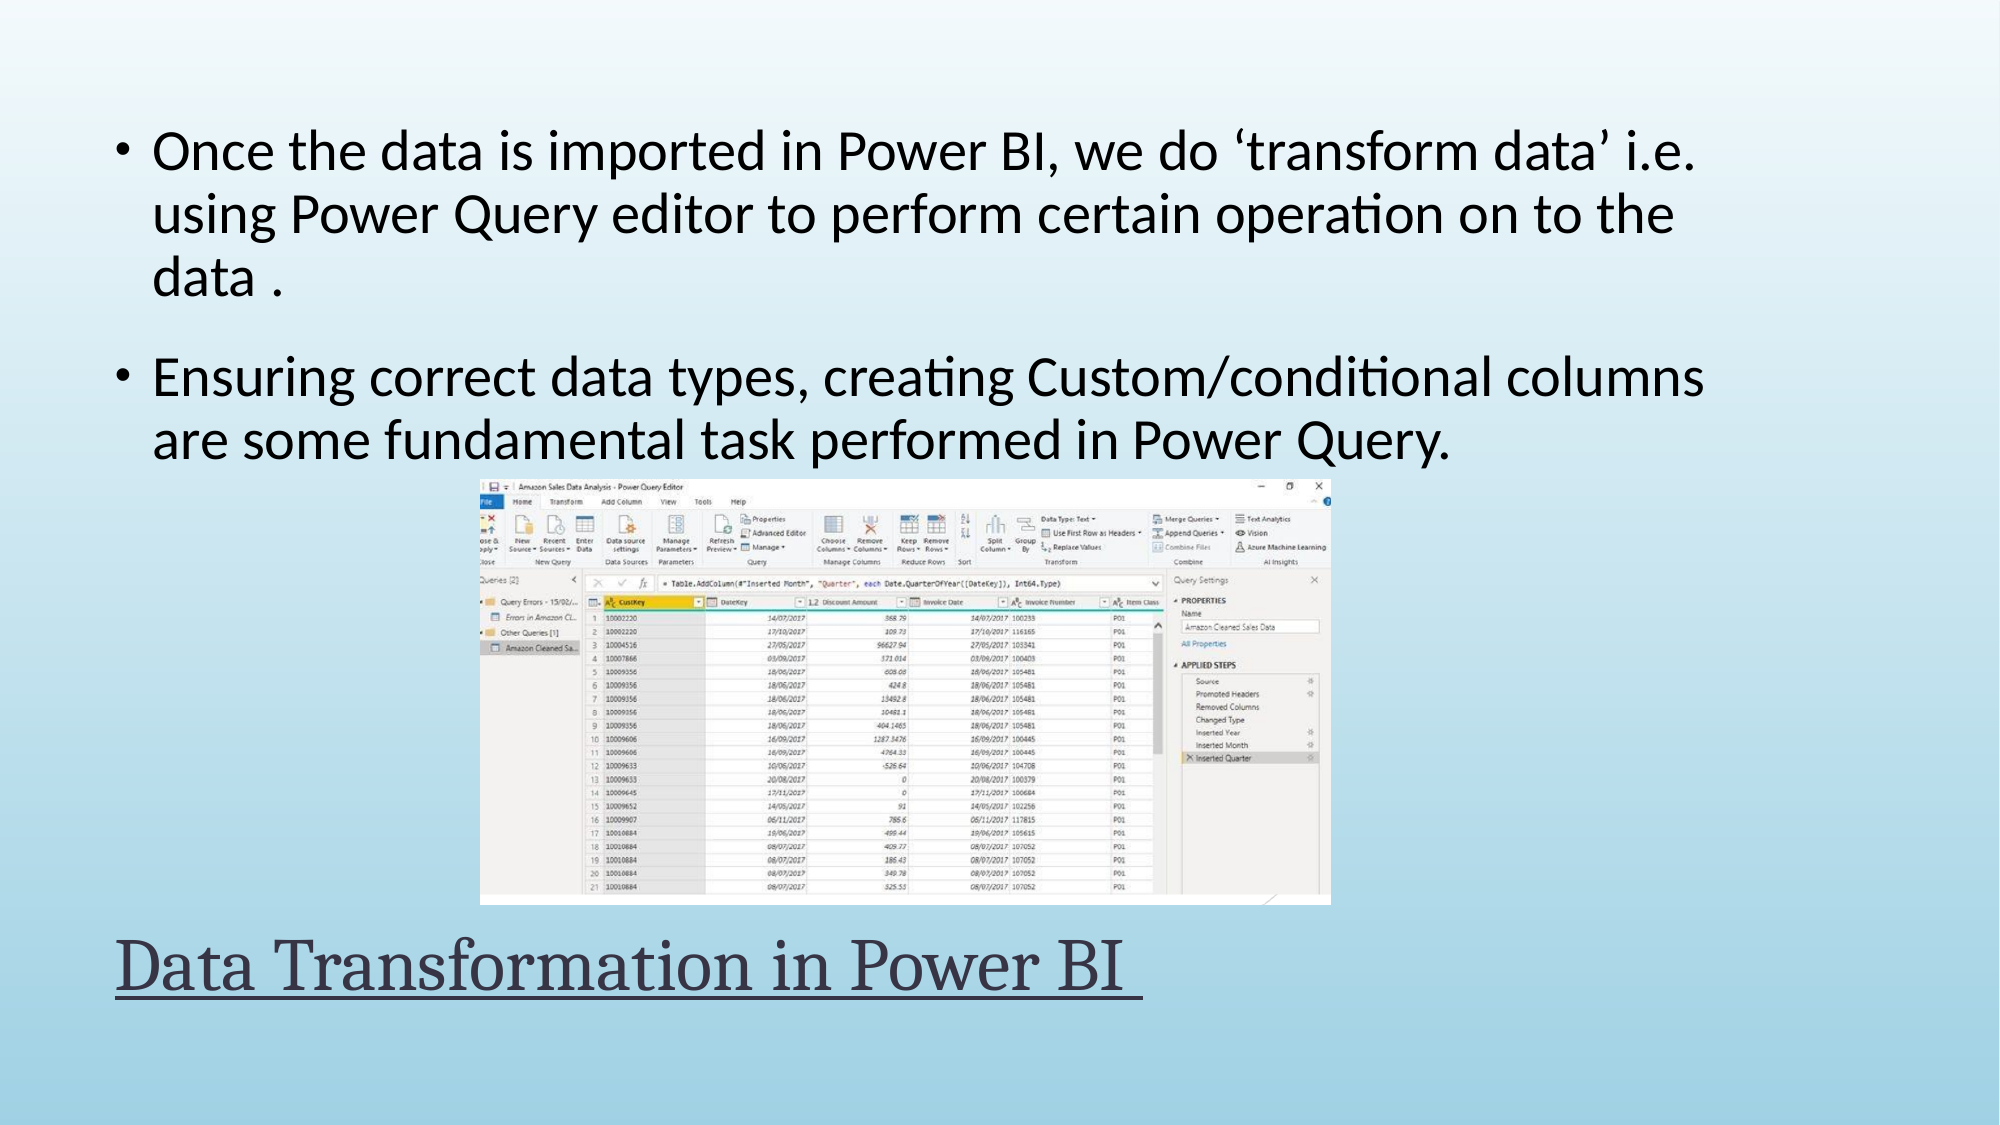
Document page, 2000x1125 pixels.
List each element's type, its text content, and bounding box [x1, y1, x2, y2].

list Once the data is imported in Power BI, we do ‘transform data’ i.e. using Power Query editor to perform certain operation on to the data . Ensuring correct data types, creating Custom/conditional columns are some fundamental task performed in Power Query. [99, 112, 1788, 800]
picture [479, 479, 1331, 906]
title Data Transformation in Power BI [99, 837, 1900, 1013]
